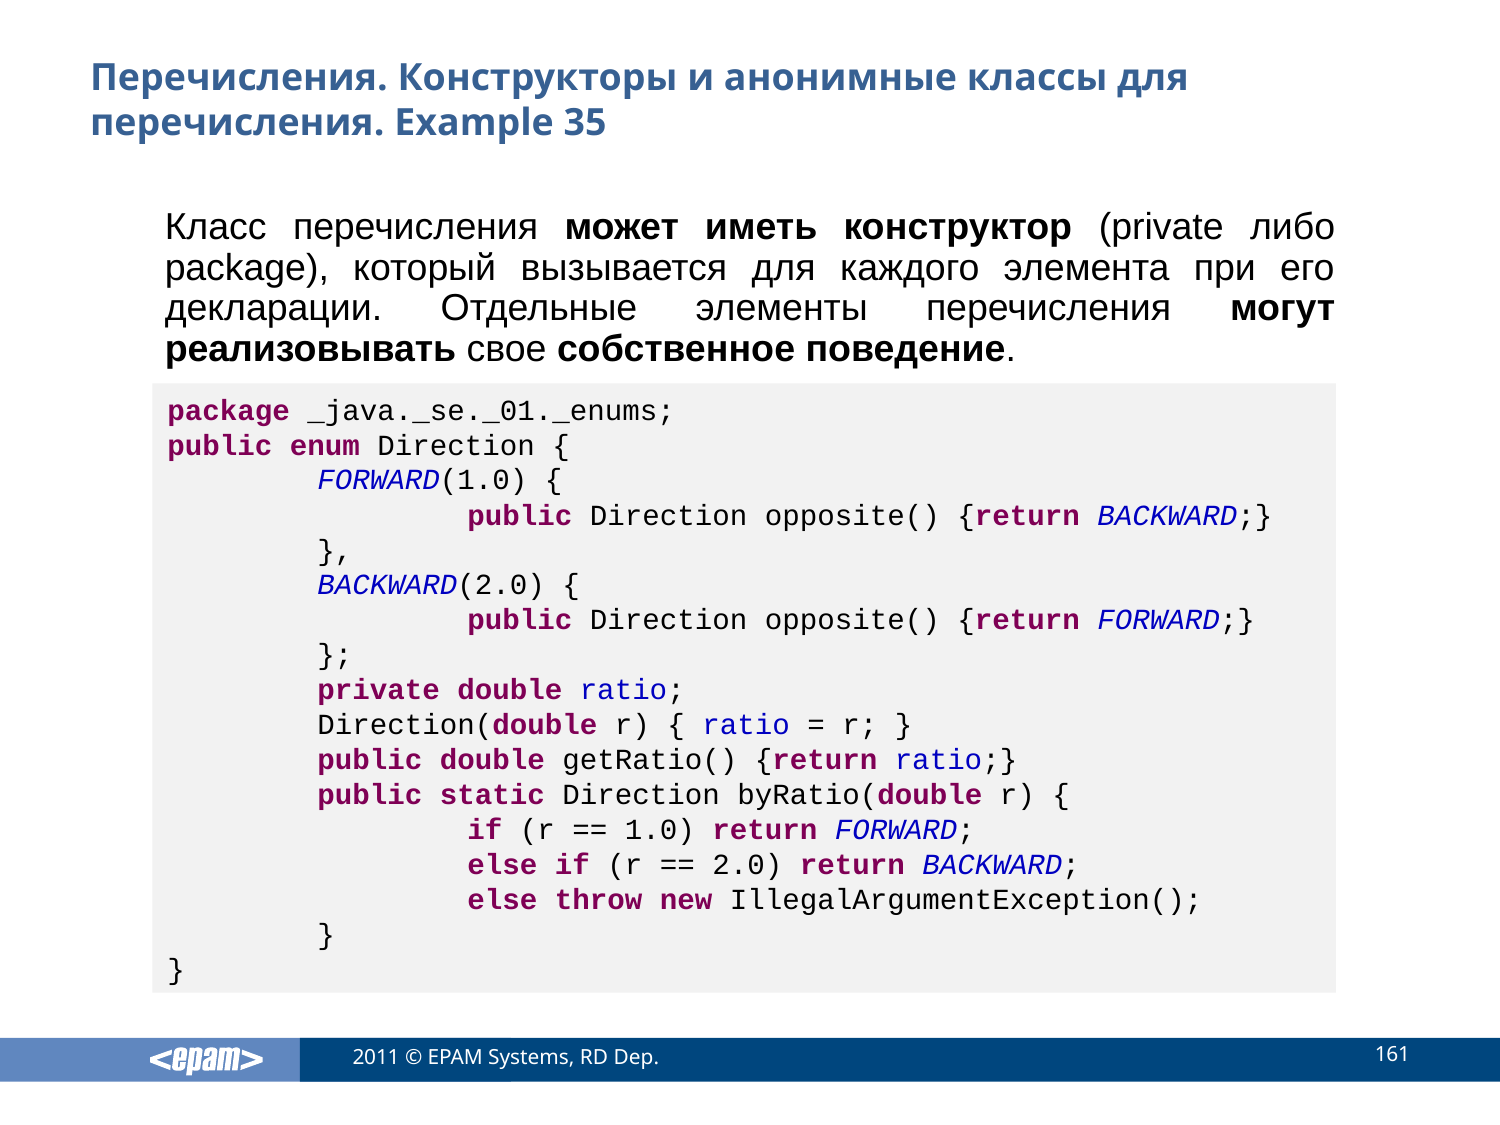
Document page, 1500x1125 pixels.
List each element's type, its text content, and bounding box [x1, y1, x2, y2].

title Перечисления. Конструкторы и анонимные классы для перечисления. Example 35 [75, 45, 1425, 163]
text_box package _java._se._01._enums; public enum Direction { FORWARD(1.0) { public Direction opposite() {return BACKWARD;} }, BACKWARD(2.0) { public Direction opposite() {return FORWARD;} }; private double ratio; Direction(double r) { ratio = r; } public double getRatio() {return ratio;} public static Direction byRatio(double r) { if (r == 1.0) return FORWARD; else if (r == 2.0) return BACKWARD; else throw new IllegalArgumentException(); } } [152, 383, 1336, 993]
list Класс перечисления может иметь конструктор (private либо package), который вызывается для каждого элемента при его декларации. Отдельные элементы перечисления могут реализовывать свое собственное поведение. [150, 200, 1350, 988]
slide_number 161 [1262, 1025, 1425, 1085]
footer 2011 © EPAM Systems, RD Dep. [337, 1028, 738, 1088]
